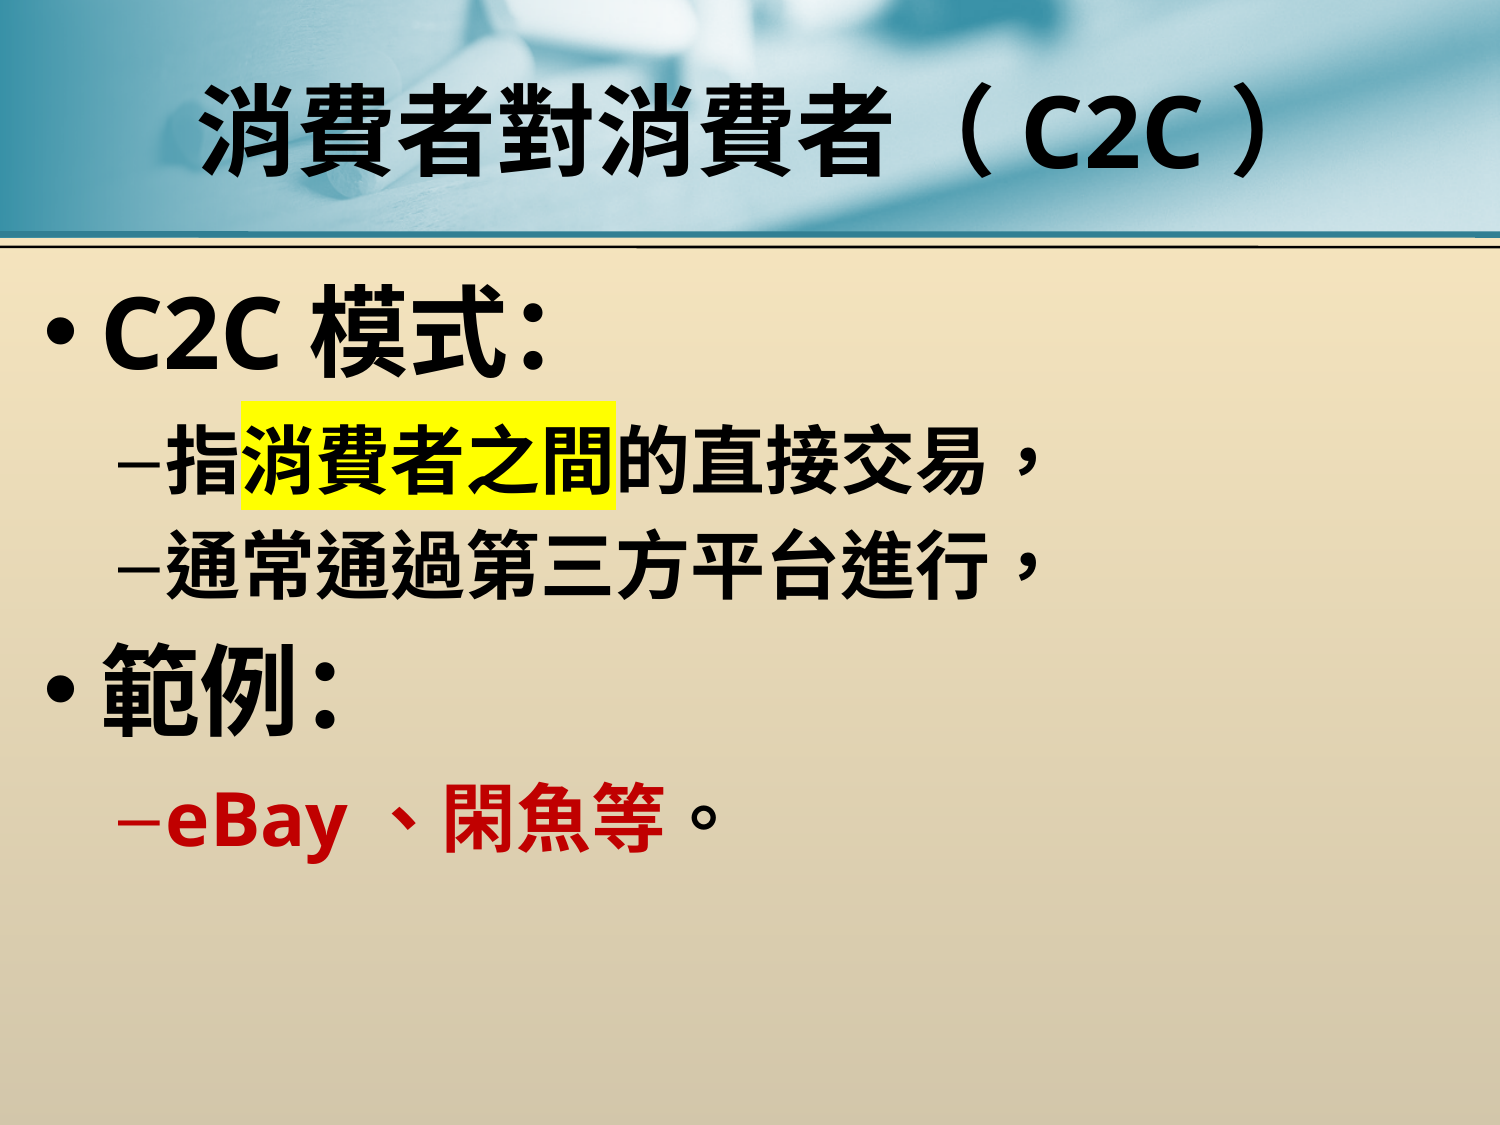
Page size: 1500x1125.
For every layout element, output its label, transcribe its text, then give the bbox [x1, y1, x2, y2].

title 消費者對消費者（C2C） [45, 24, 1481, 233]
list C2C模式： 指消費者之間的直接交易， 通常通過第三方平台進行， 範例： eBay、閑魚等。 [29, 262, 1481, 1103]
